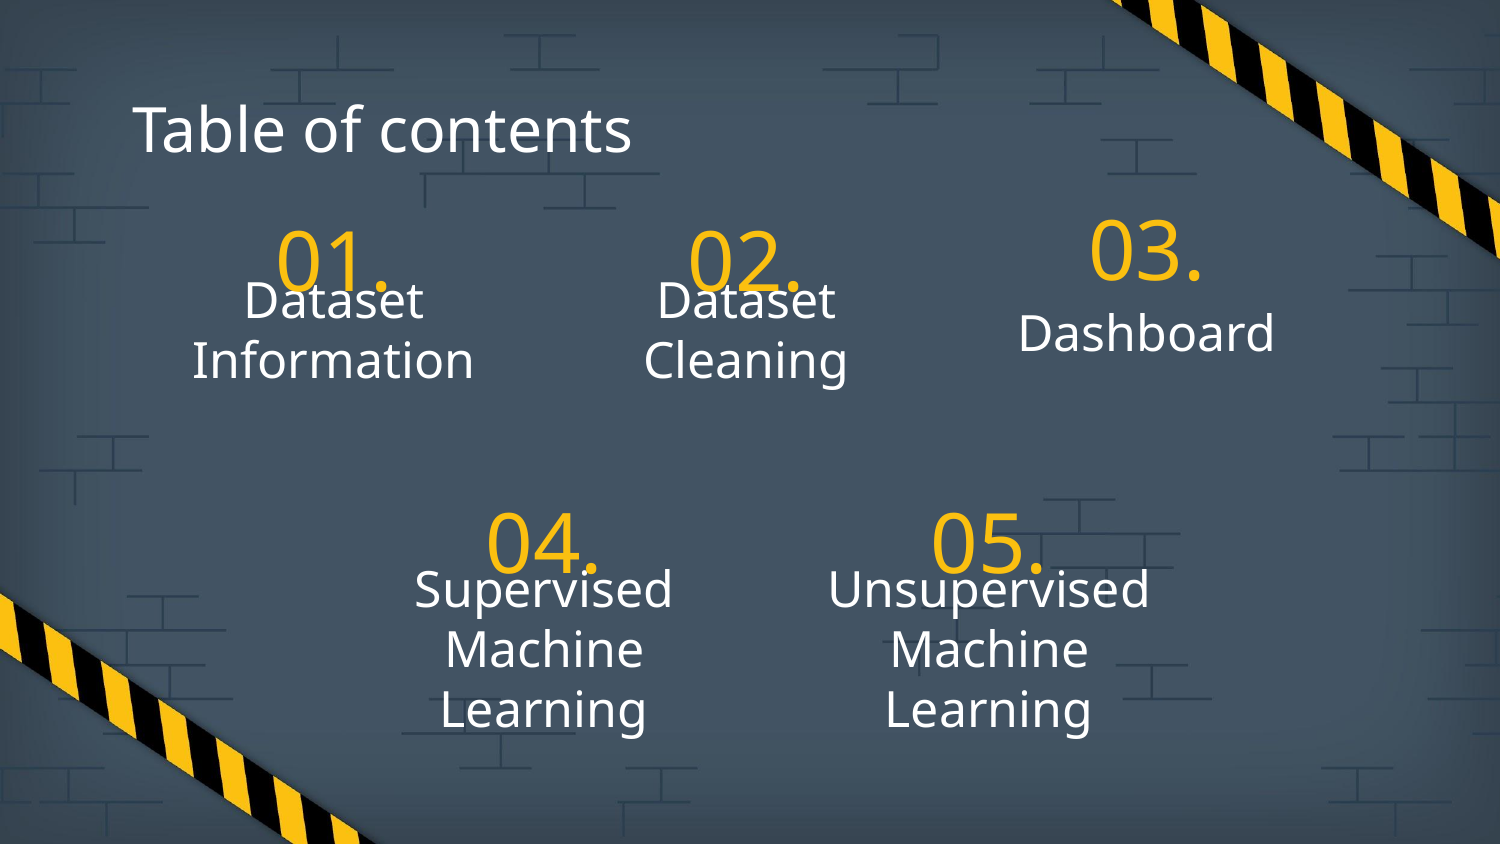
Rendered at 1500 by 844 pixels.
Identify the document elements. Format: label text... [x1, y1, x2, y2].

subtitle Dataset Cleaning [556, 298, 936, 359]
text_box Unsupervised Machine Learning [799, 617, 1179, 678]
title 02. [605, 218, 888, 297]
title Table of contents [117, 88, 1383, 167]
text_box Supervised Machine Learning [354, 617, 734, 678]
subtitle Dataset Information [144, 298, 524, 359]
text_box 03. [1005, 208, 1289, 287]
text_box 05. [848, 501, 1131, 580]
text_box Dashboard [957, 301, 1337, 362]
picture [0, 0, 1500, 844]
text_box 04. [403, 501, 686, 580]
title 01. [193, 218, 476, 297]
